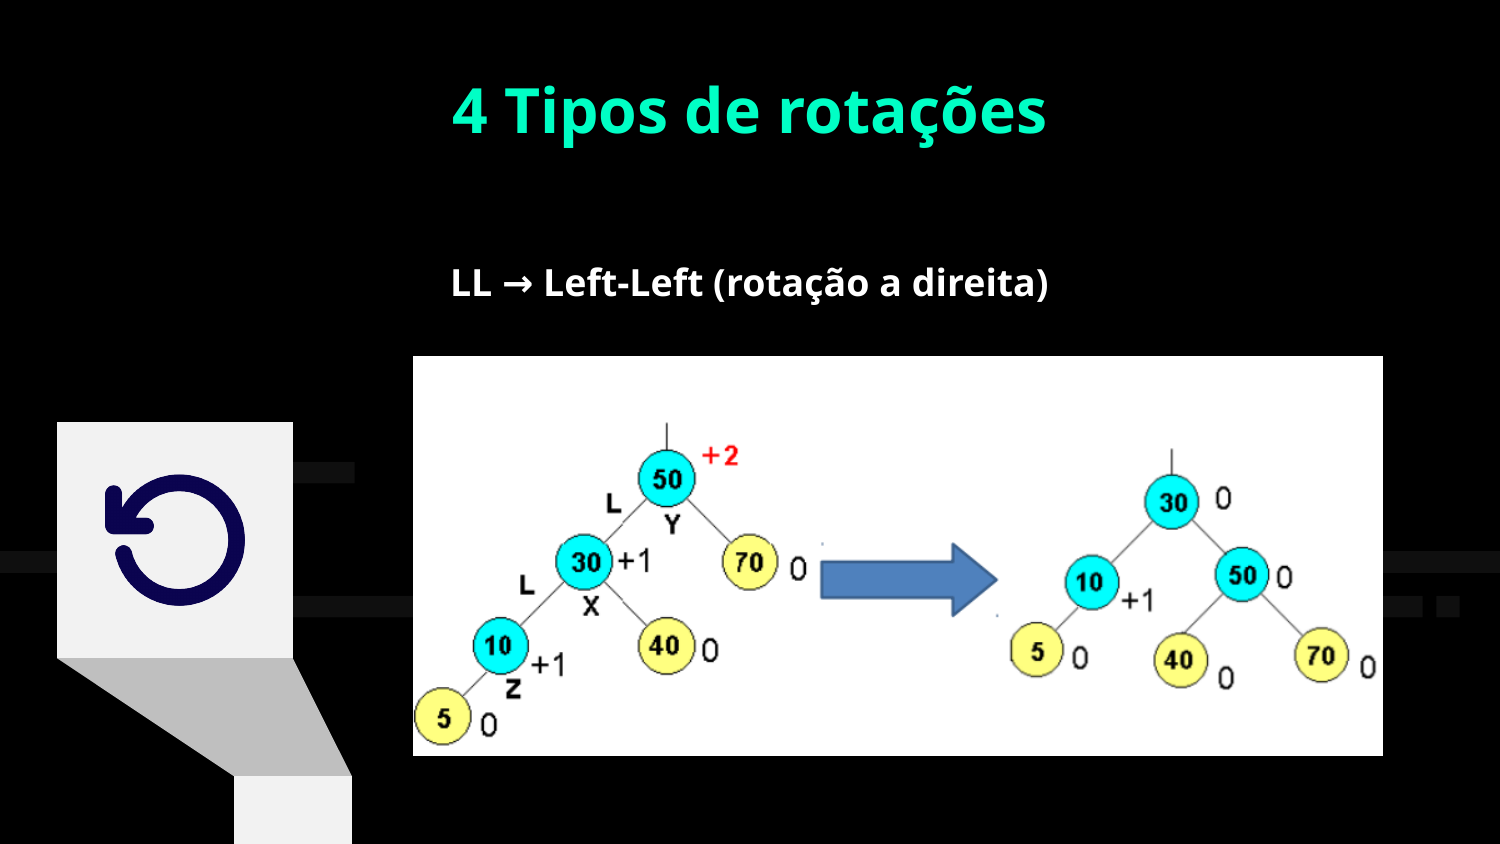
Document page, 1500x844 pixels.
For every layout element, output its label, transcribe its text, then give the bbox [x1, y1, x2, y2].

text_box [56, 421, 353, 844]
text_box LL → Left-Left (rotação a direita) [282, 251, 1218, 305]
title 4 Tipos de rotações [209, 56, 1291, 166]
picture [104, 469, 245, 611]
picture [413, 356, 1383, 756]
